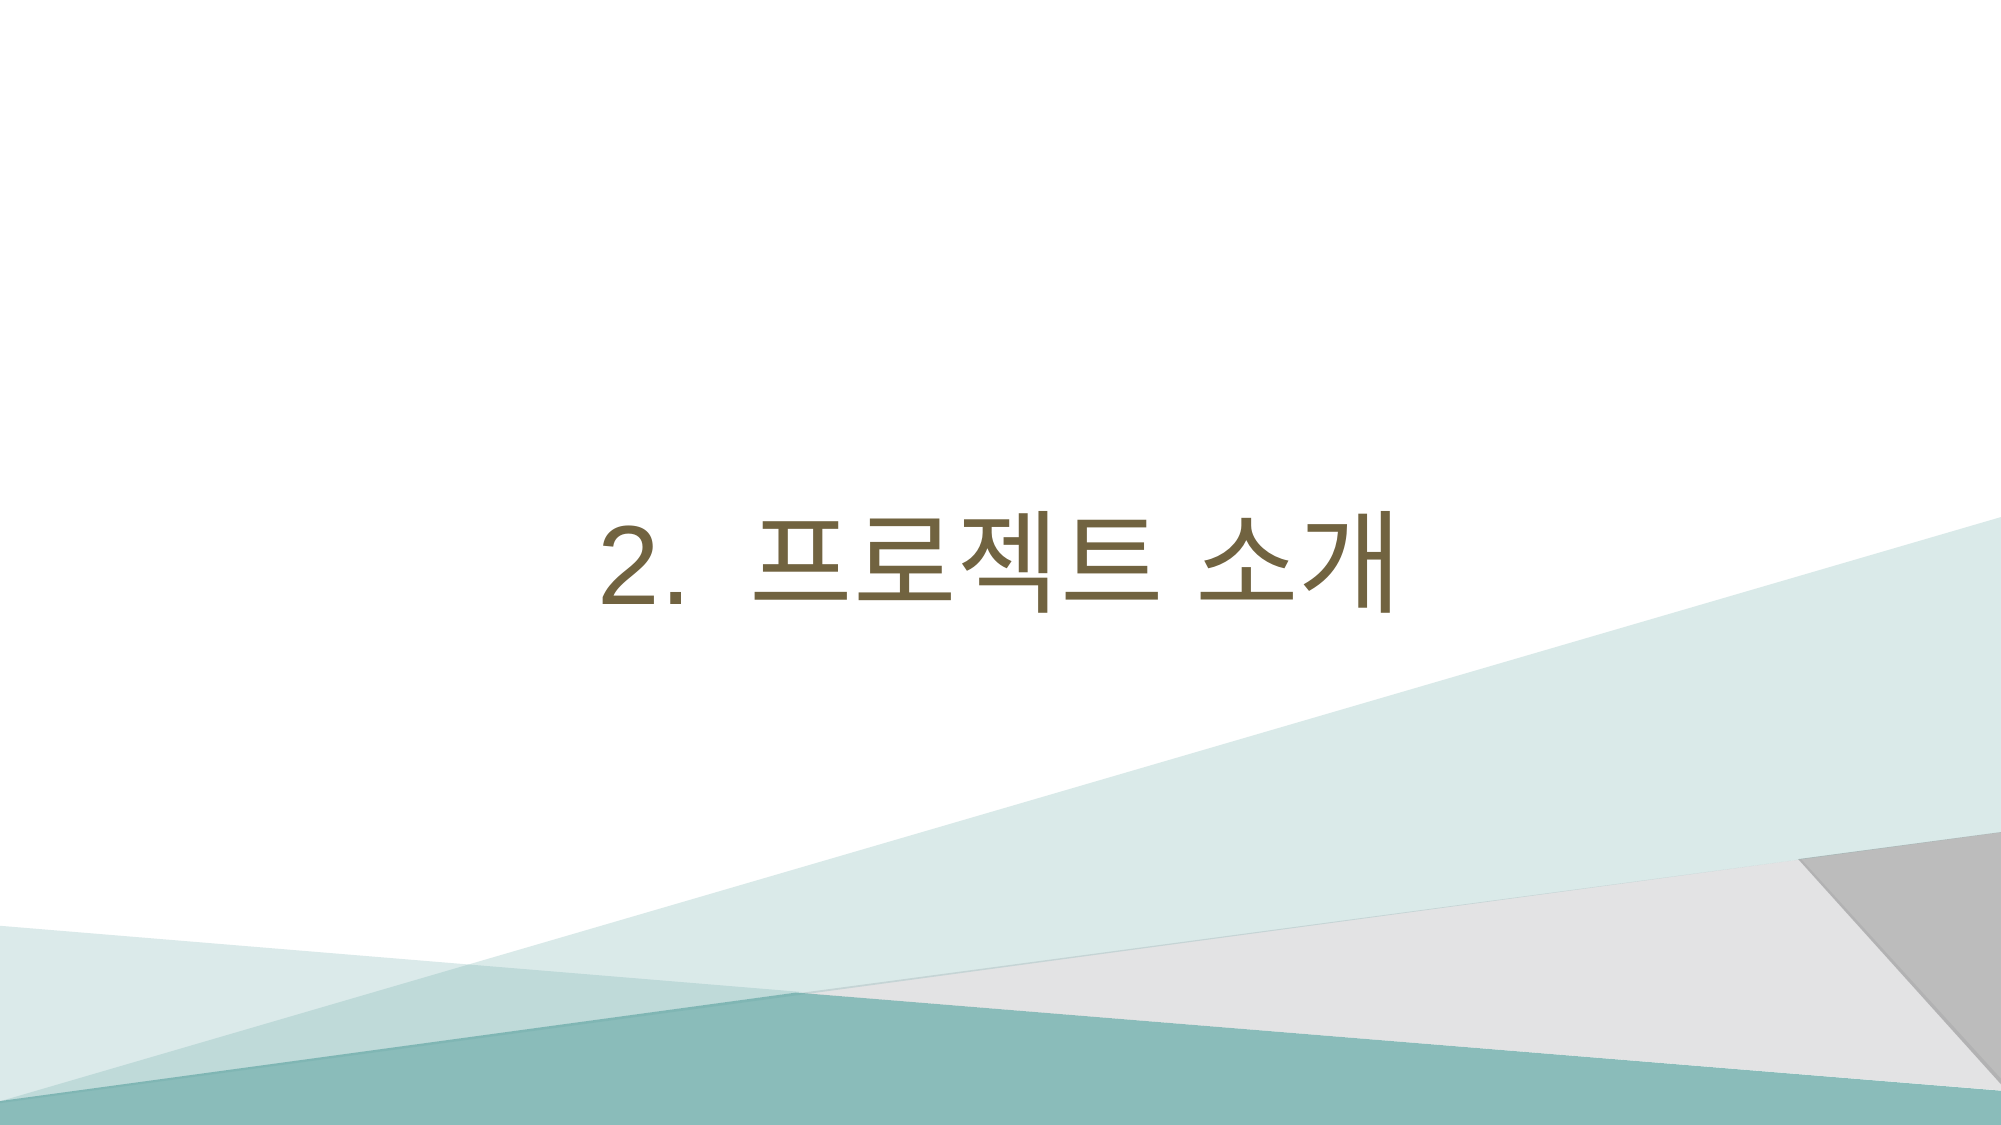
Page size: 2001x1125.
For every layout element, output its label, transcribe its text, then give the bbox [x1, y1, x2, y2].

title 2. 프로젝트 소개 [54, 438, 1946, 680]
